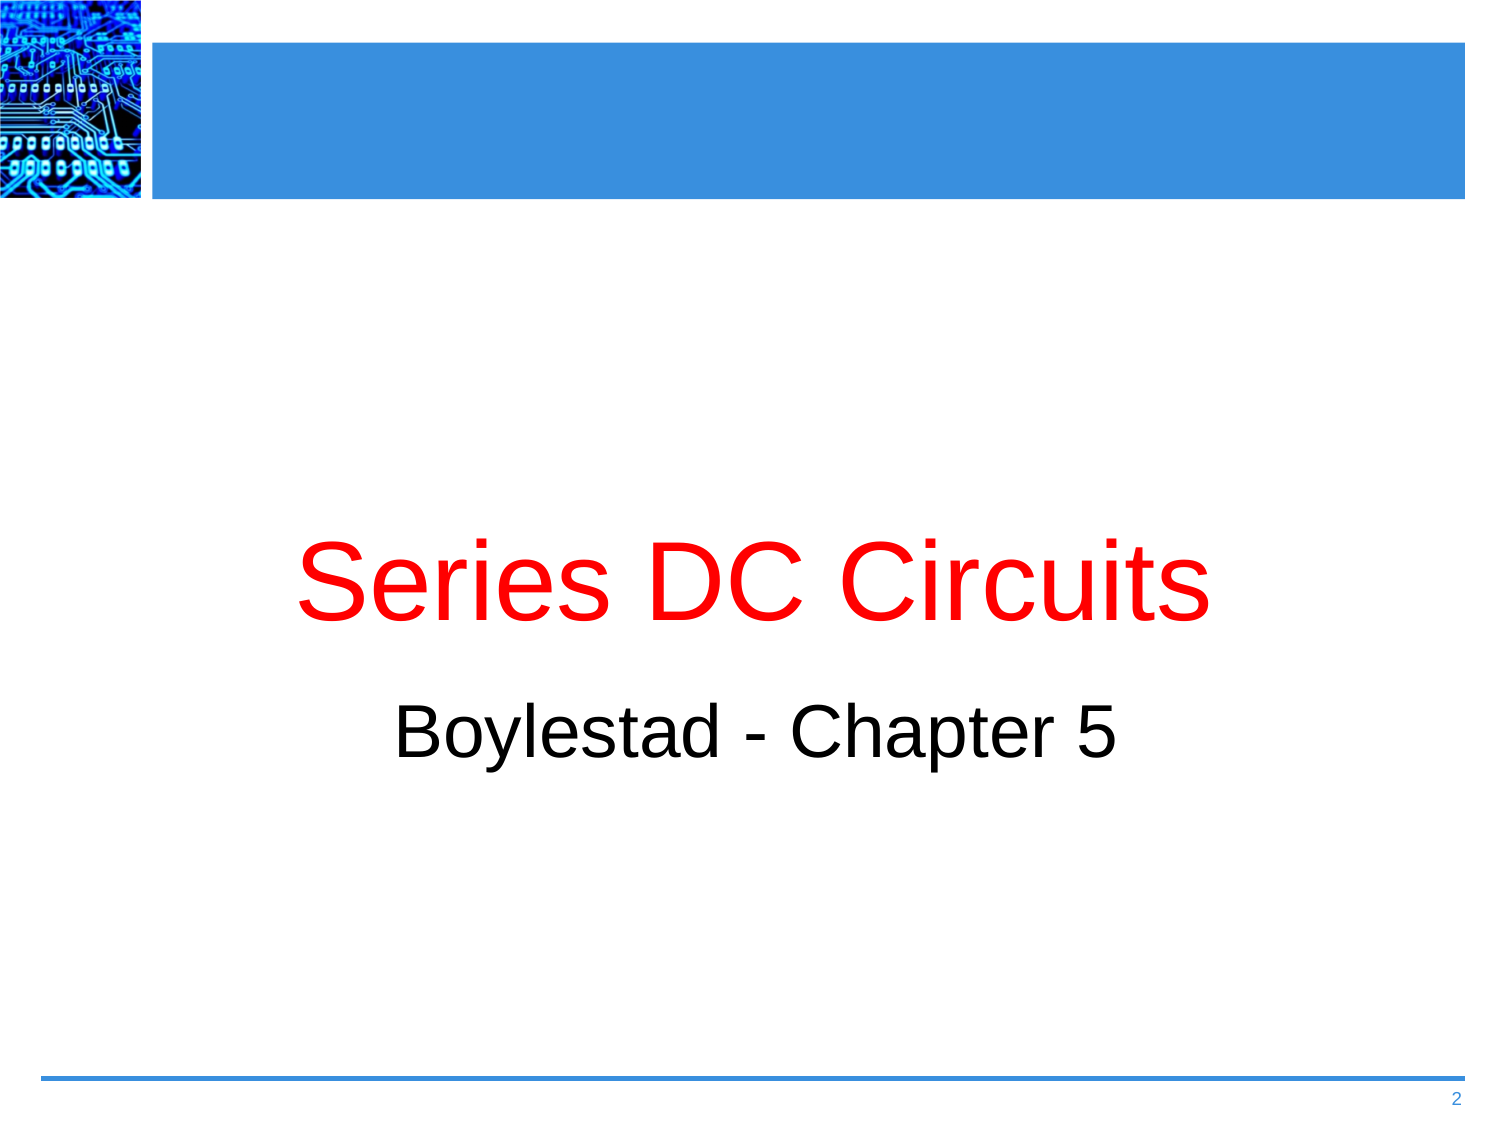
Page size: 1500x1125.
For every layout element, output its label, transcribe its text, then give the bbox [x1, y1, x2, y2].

picture [1, 1, 140, 197]
title Series DC Circuits [174, 487, 1333, 650]
slide_number 2 [1421, 1080, 1463, 1116]
picture [6, 176, 32, 197]
text_box Boylestad - Chapter 5 [378, 674, 1134, 780]
